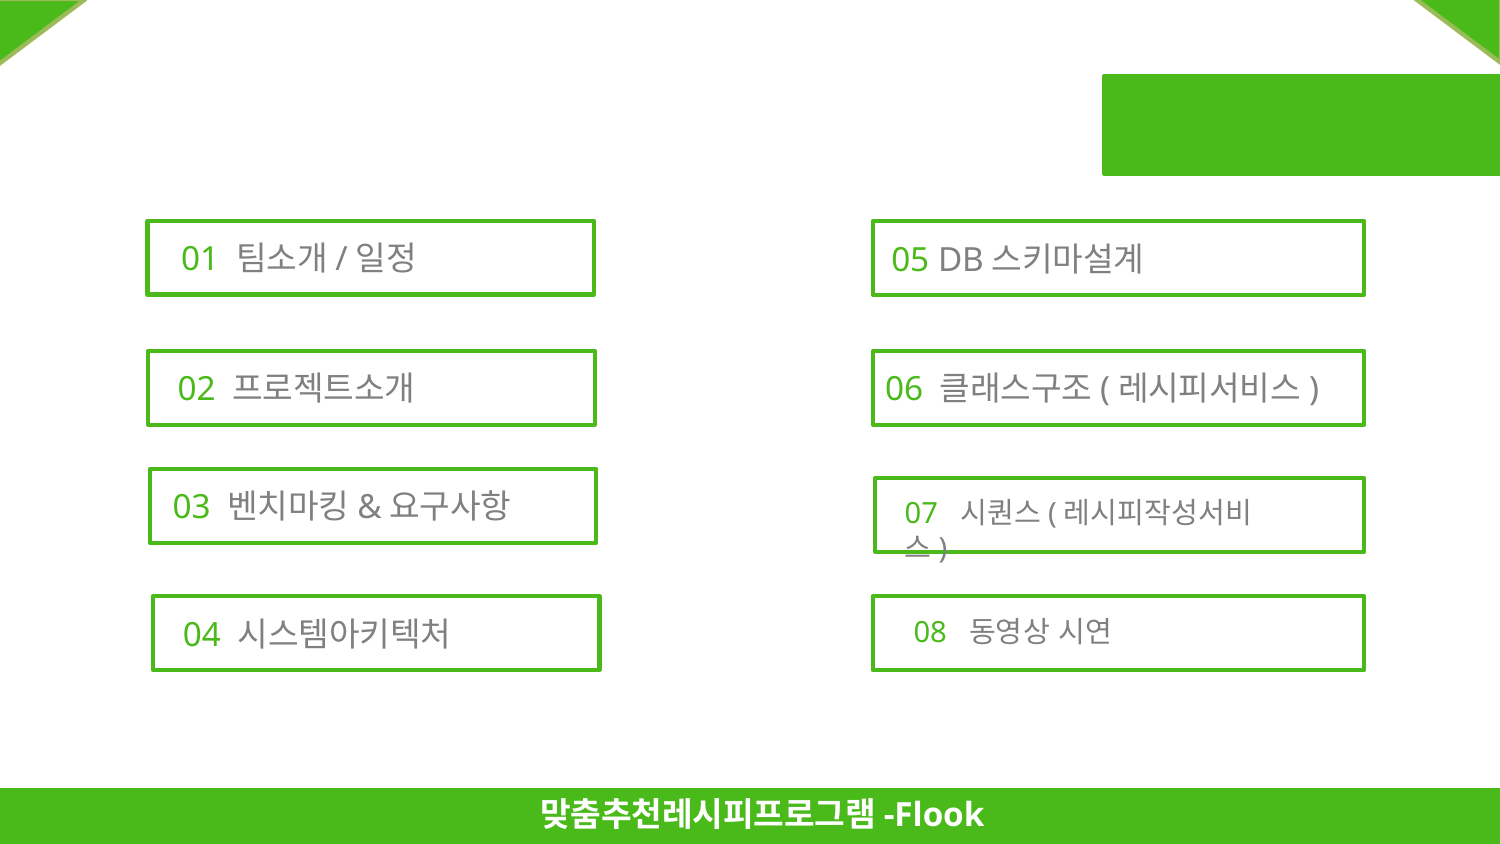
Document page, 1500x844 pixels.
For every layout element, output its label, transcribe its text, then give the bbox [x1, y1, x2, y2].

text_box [872, 220, 1365, 295]
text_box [148, 350, 663, 425]
text_box [1297, 74, 1500, 176]
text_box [147, 220, 663, 305]
text_box INDEX [1092, 39, 1297, 205]
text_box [875, 477, 1365, 552]
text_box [872, 350, 1365, 425]
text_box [149, 468, 665, 543]
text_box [872, 595, 1365, 671]
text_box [152, 595, 668, 671]
